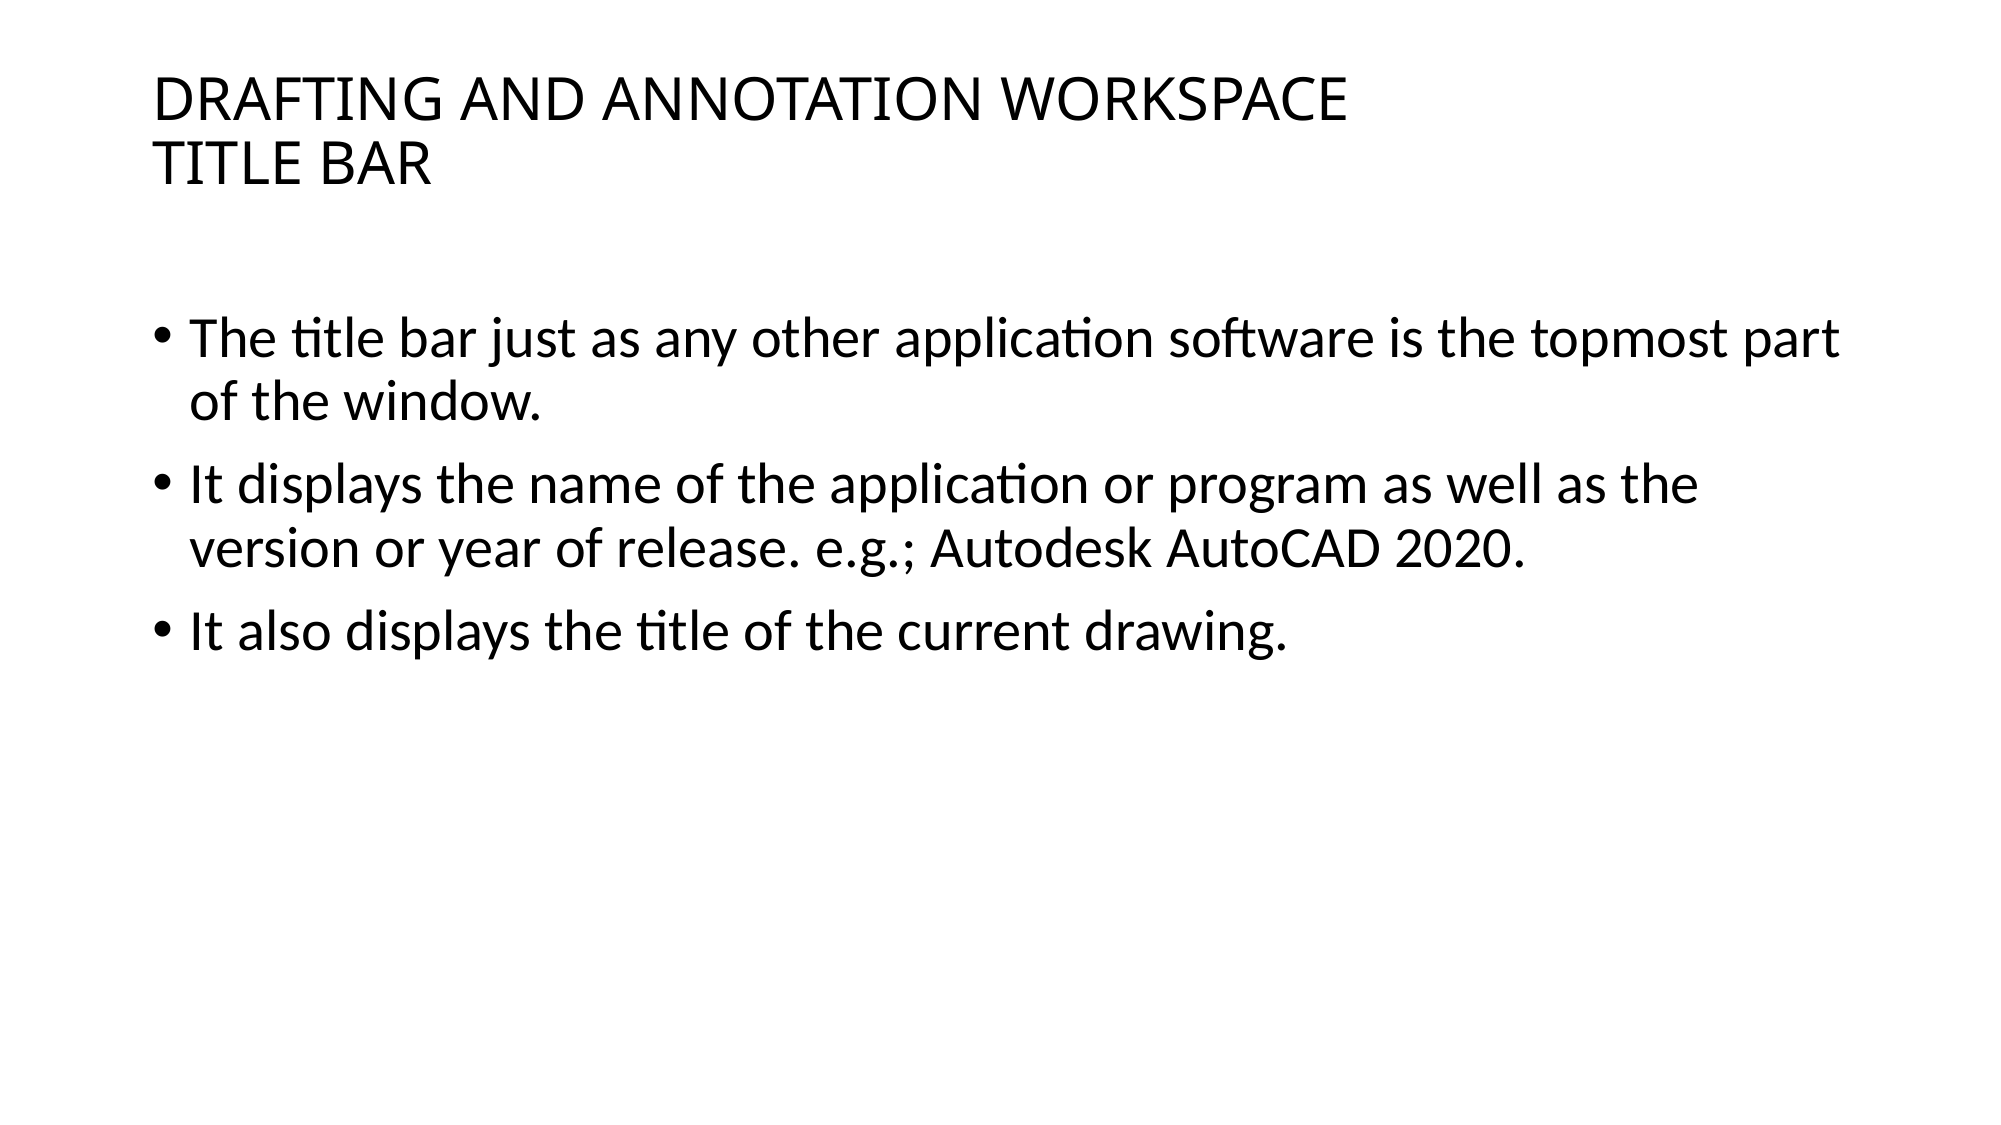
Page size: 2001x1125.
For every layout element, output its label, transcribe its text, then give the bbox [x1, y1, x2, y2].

list The title bar just as any other application software is the topmost part of the window. It displays the name of the application or program as well as the version or year of release. e.g.; Autodesk AutoCAD 2020. It also displays the title of the current drawing. [137, 299, 1863, 1014]
title DRAFTING AND ANNOTATION WORKSPACE TITLE BAR [137, 59, 1863, 278]
